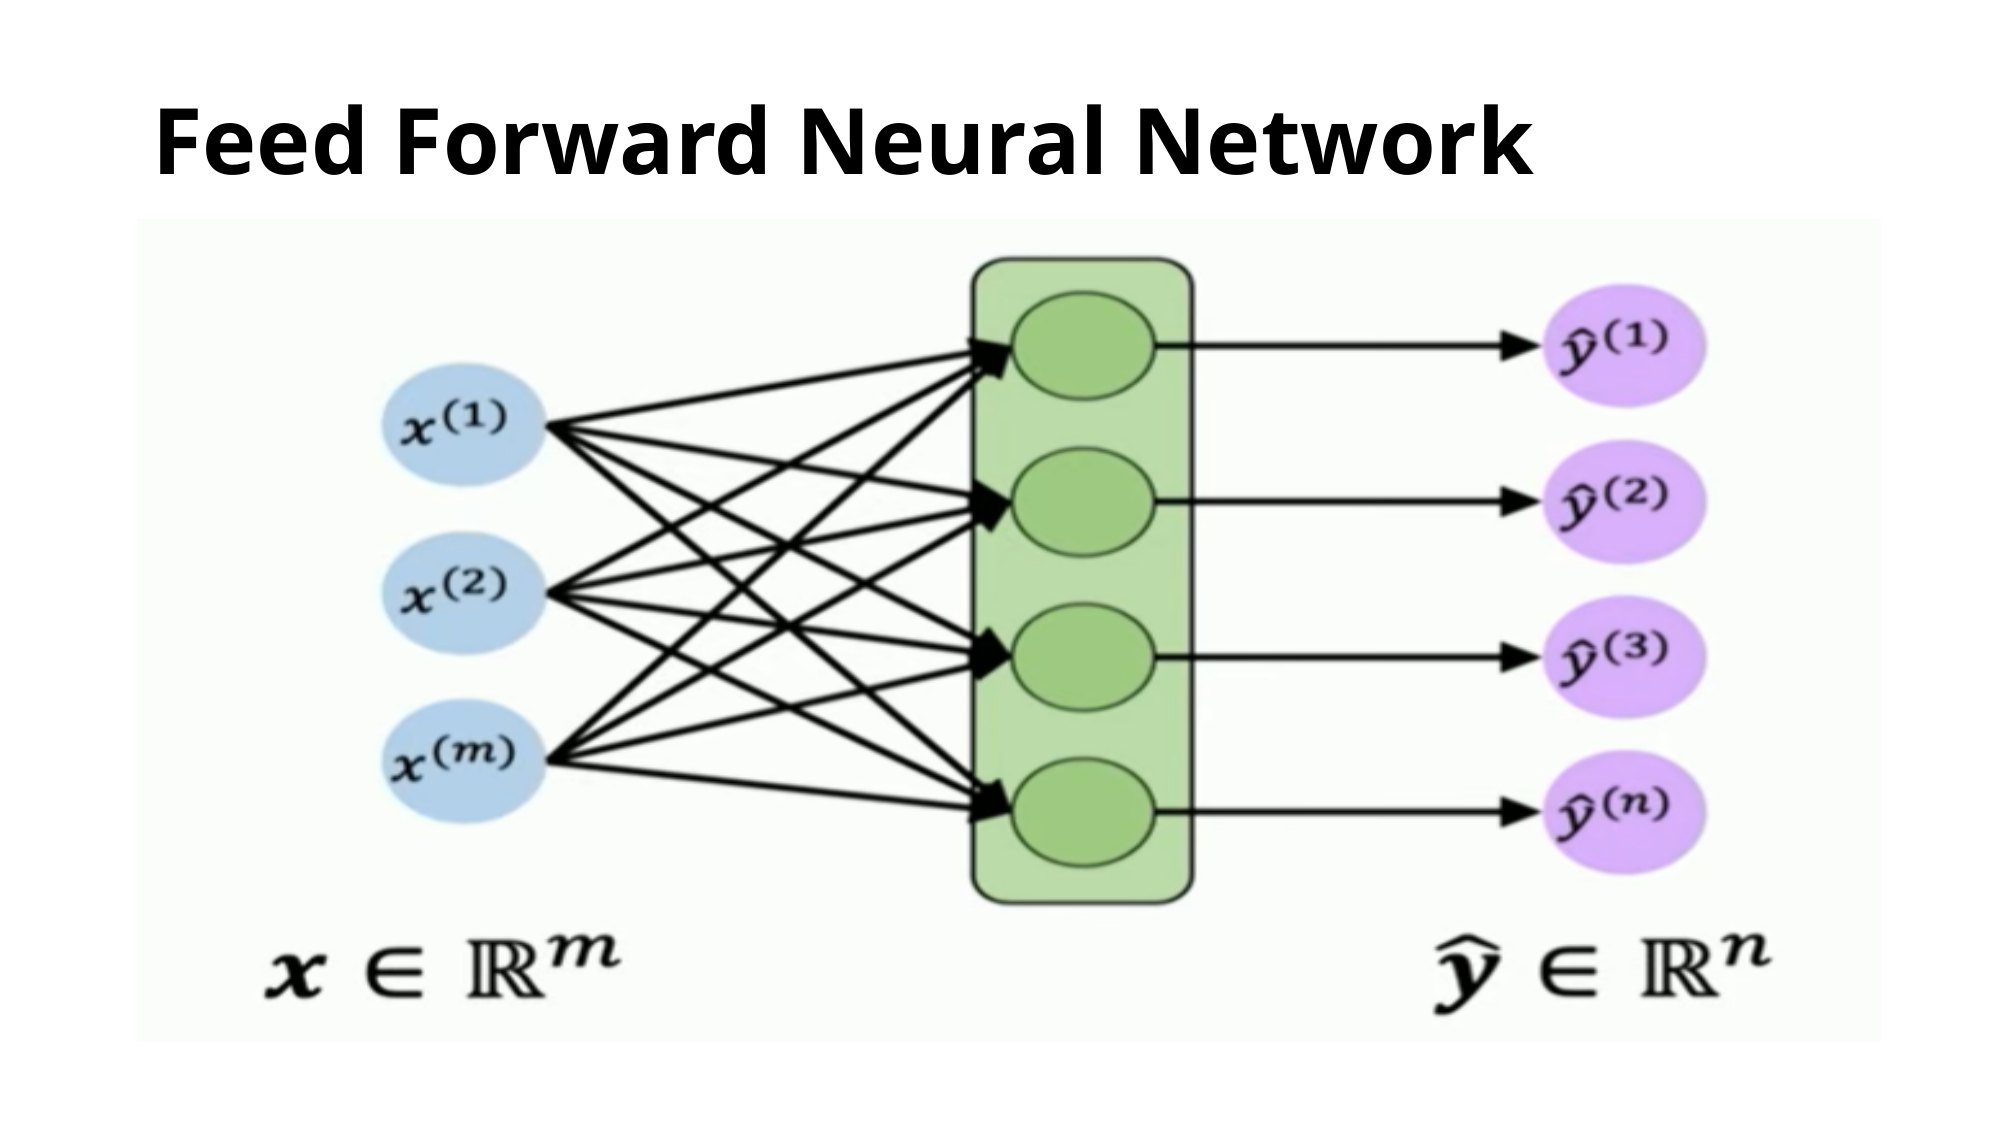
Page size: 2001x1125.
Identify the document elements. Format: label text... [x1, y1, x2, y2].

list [137, 219, 1881, 1042]
title Feed Forward Neural Network [137, 59, 1863, 219]
